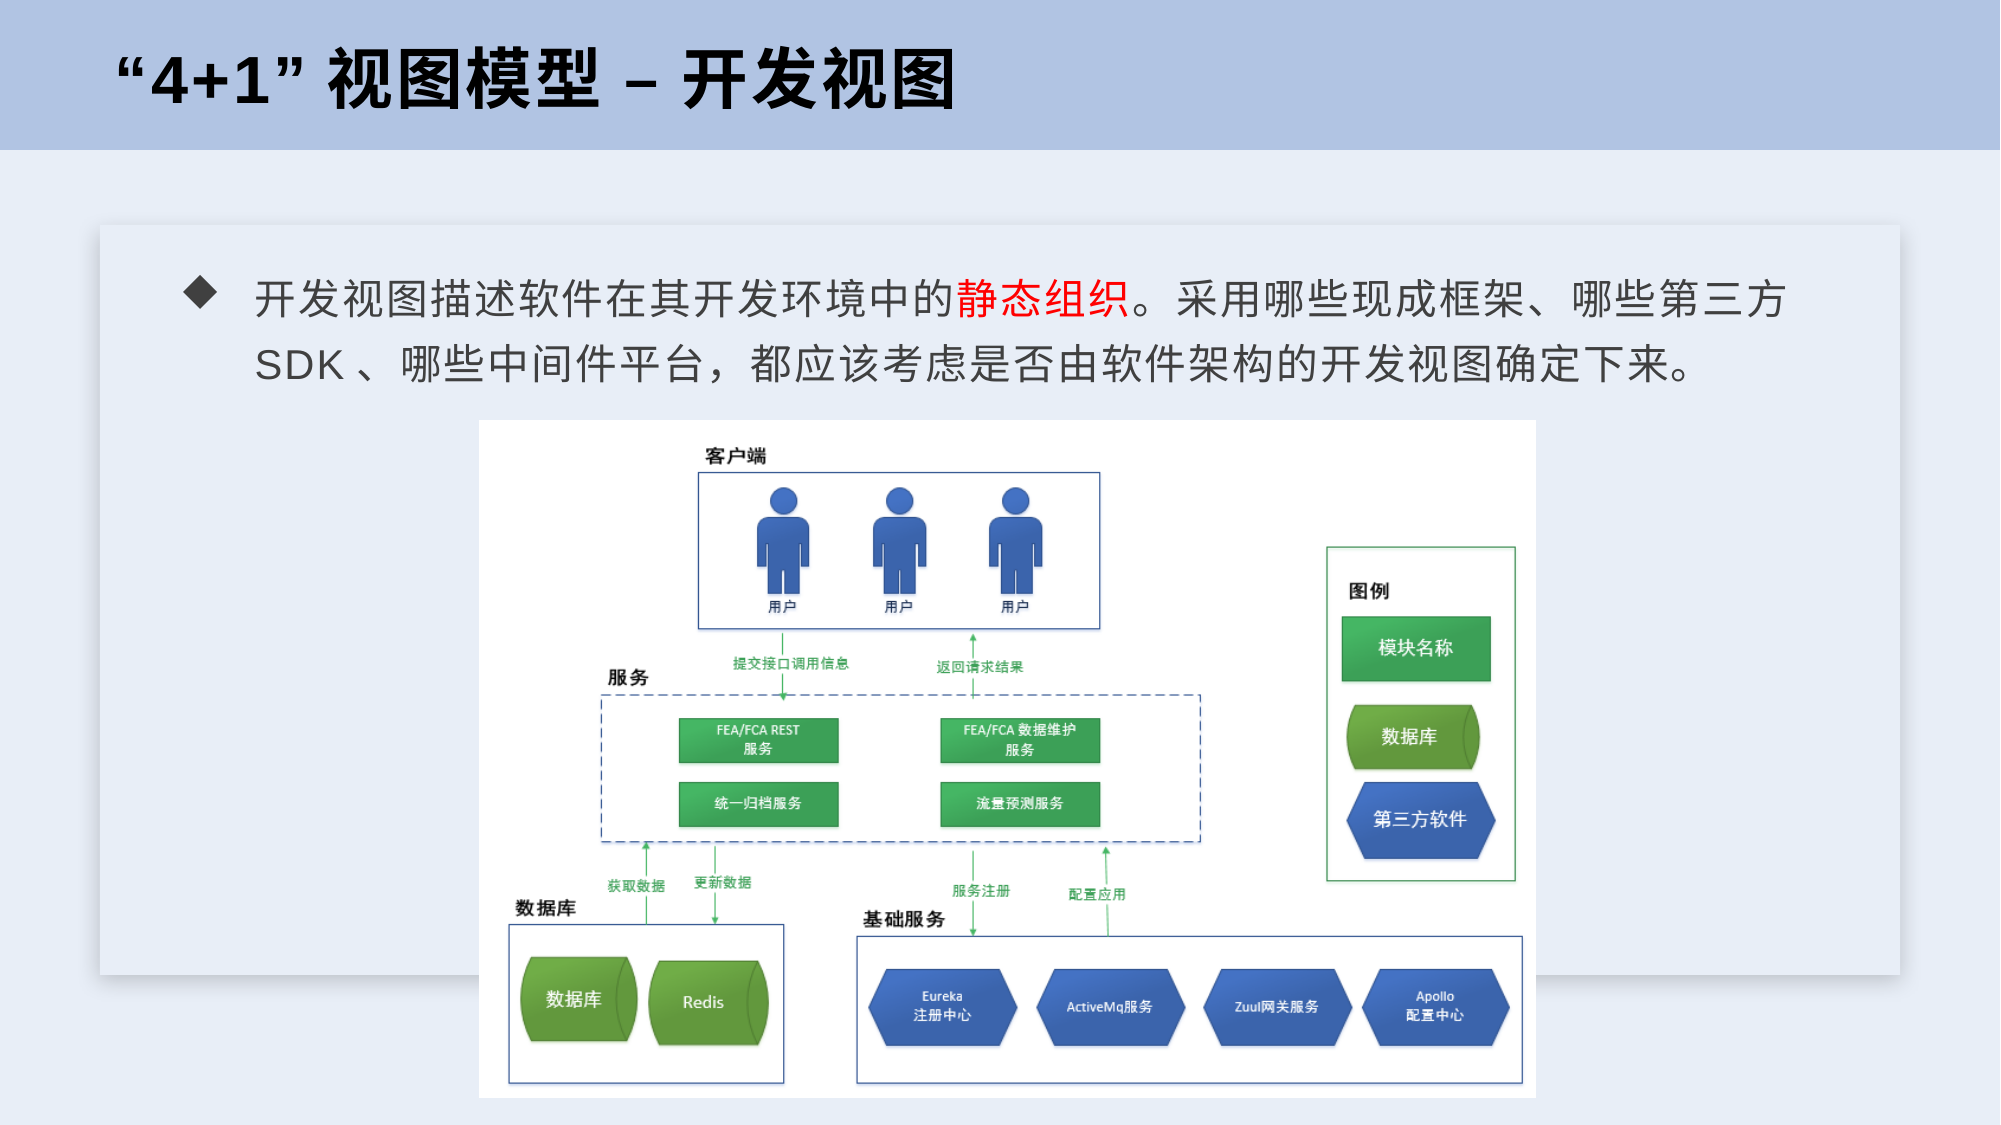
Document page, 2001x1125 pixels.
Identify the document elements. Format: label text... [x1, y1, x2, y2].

picture [479, 420, 1536, 1098]
text_box [0, 0, 2000, 151]
text_box [99, 224, 479, 976]
text_box [1536, 224, 1901, 976]
text_box “4+1”视图模型 – 开发视图 [99, 25, 1901, 125]
text_box 开发视图描述软件在其开发环境中的静态组织。采用哪些现成框架、哪些第三方SDK、哪些中间件平台，都应该考虑是否由软件架构的开发视图确定下来。 [164, 224, 1816, 421]
